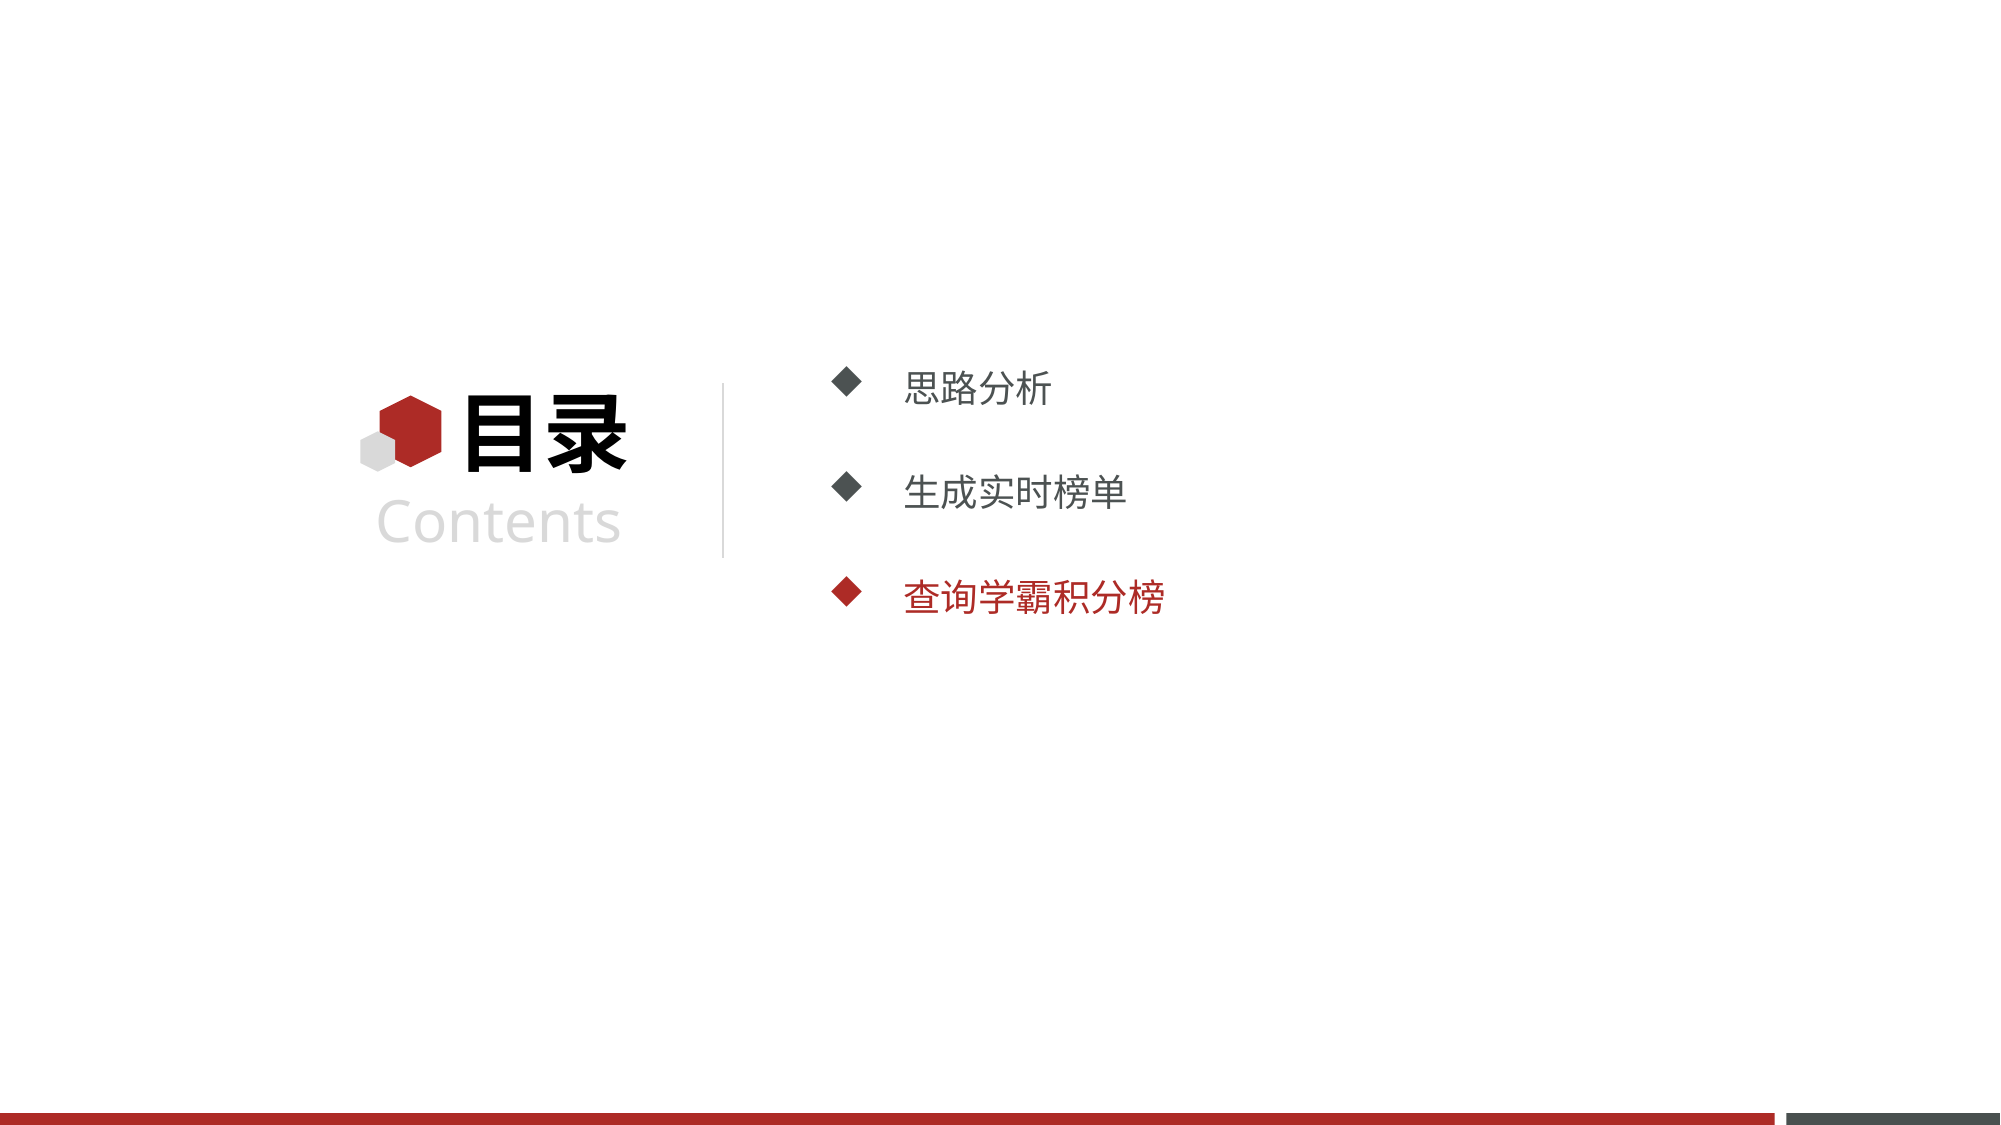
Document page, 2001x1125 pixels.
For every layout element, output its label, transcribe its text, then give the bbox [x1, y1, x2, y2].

list 思路分析 [813, 312, 1794, 416]
text_box 生成实时榜单 [813, 416, 1794, 521]
text_box 查询学霸积分榜 [813, 521, 1794, 626]
